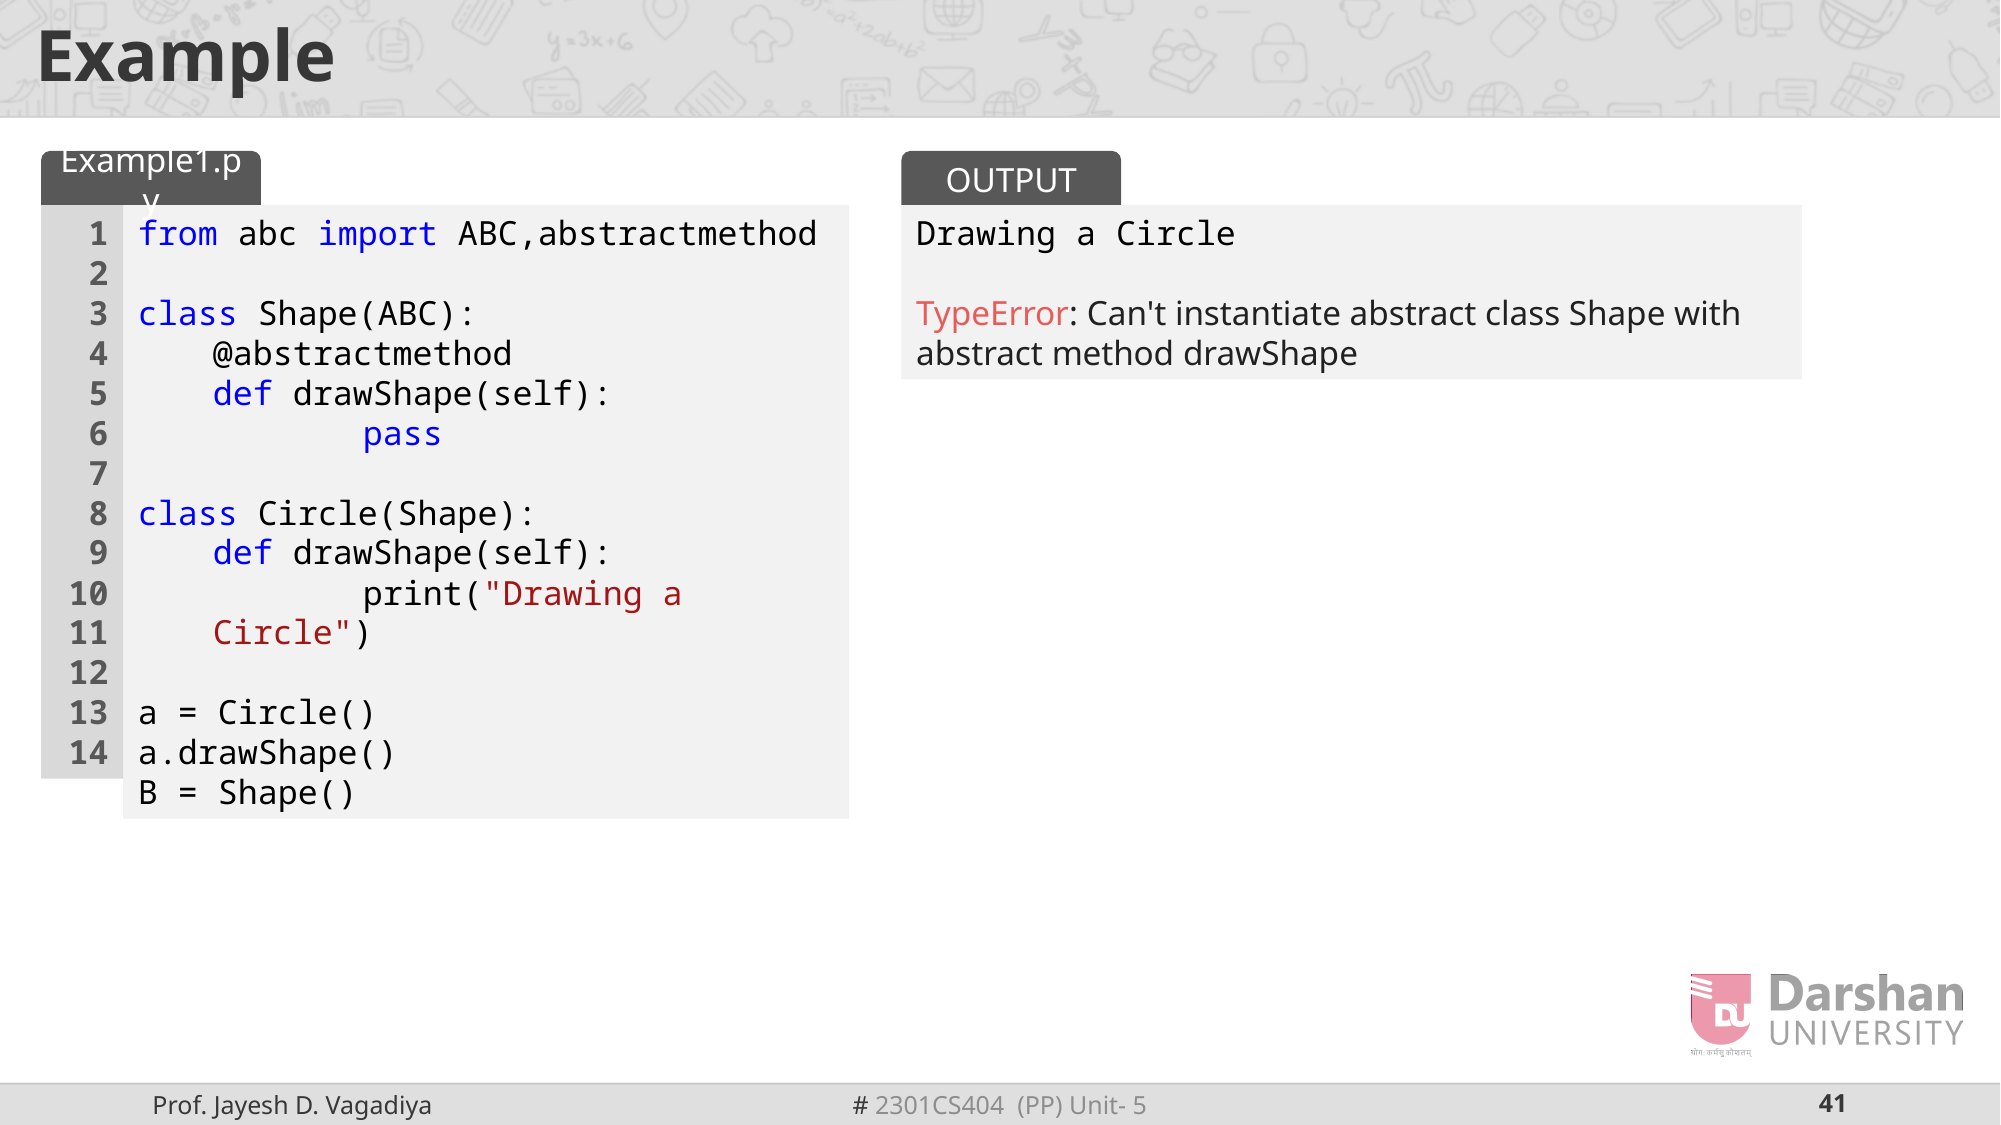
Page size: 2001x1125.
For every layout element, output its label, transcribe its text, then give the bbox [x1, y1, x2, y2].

text_box from abc import ABC,abstractmethod class Shape(ABC): @abstractmethod def drawShape(self): pass class Circle(Shape): def drawShape(self): print("Drawing a Circle") a = Circle() a.drawShape() B = Shape() [123, 204, 850, 819]
text_box OUTPUT [900, 149, 1123, 206]
text_box 1 2 3 4 5 6 7 8 9 10 11 12 13 14 [41, 206, 124, 779]
title Example [0, 0, 2000, 117]
text_box Drawing a Circle TypeError: Can't instantiate abstract class Shape with abstract method drawShape [901, 204, 1802, 380]
text_box Example1.py [40, 149, 262, 206]
